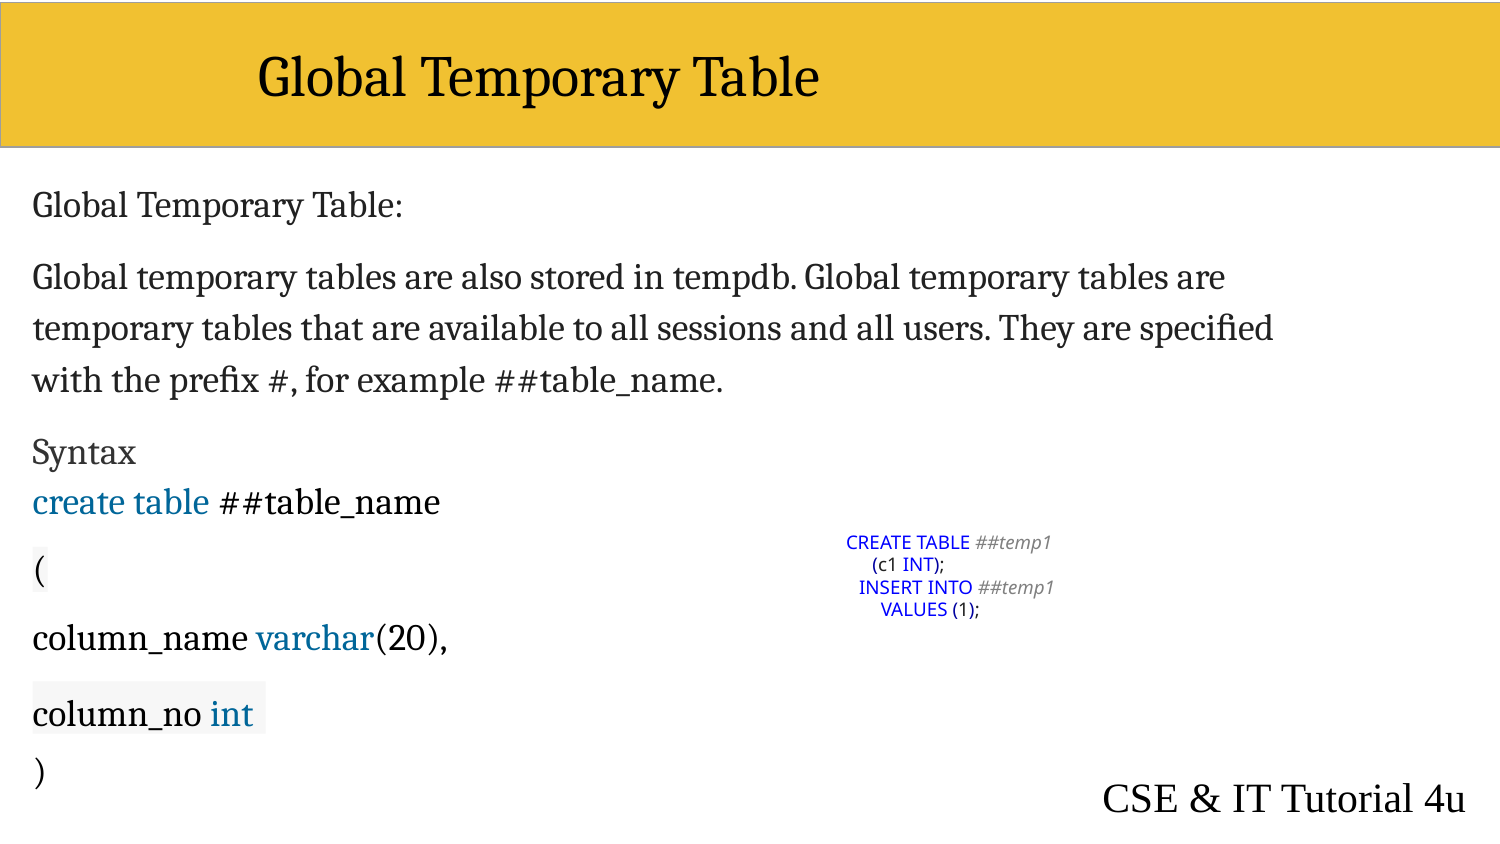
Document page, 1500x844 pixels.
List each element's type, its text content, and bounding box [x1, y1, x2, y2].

title Global Temporary Table [256, 36, 856, 177]
text_box ) [30, 745, 50, 793]
text_box CSE & IT Tutorial 4u [1100, 768, 1467, 821]
text_box column_name varchar(20), [30, 610, 462, 658]
text_box CREATE TABLE ##temp1 (c1 INT); INSERT INTO ##temp1 VALUES (1); [843, 528, 1087, 621]
text_box column_no int [32, 681, 266, 734]
text_box Global Temporary Table: Global temporary tables are also stored in tempdb. Global temporary tables are temporary tables that are available to all sessions and all users. They are speciﬁed with the preﬁx #, for example ##table_name. Syntax create table ##table_name [30, 177, 1305, 522]
text_box ( [30, 543, 50, 591]
